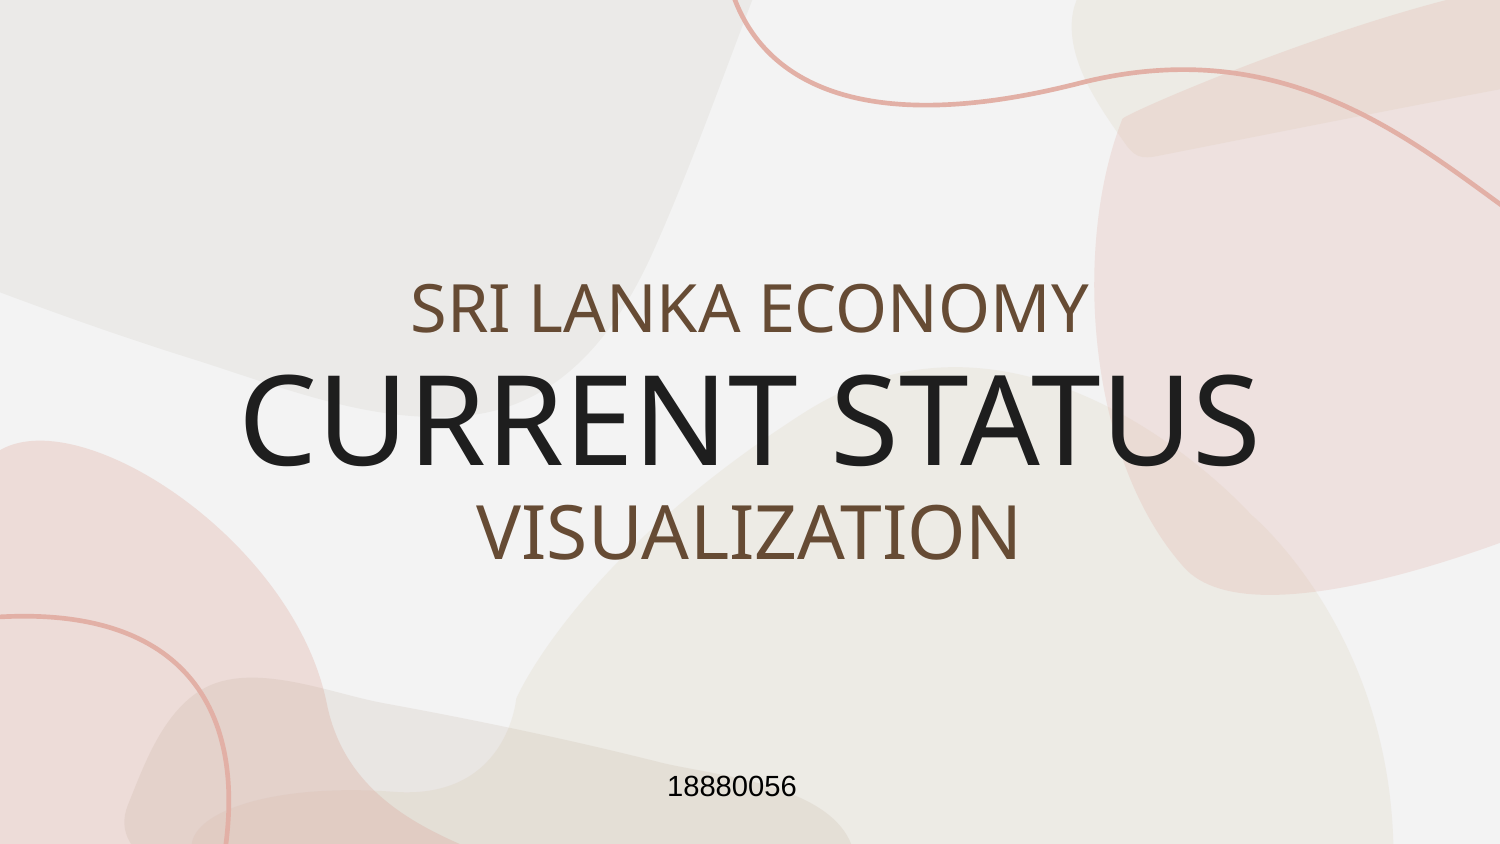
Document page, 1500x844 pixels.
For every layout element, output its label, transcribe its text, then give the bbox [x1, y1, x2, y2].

title SRI LANKA ECONOMY CURRENT STATUS VISUALIZATION [118, 245, 1382, 606]
text_box 18880056 [652, 759, 813, 810]
